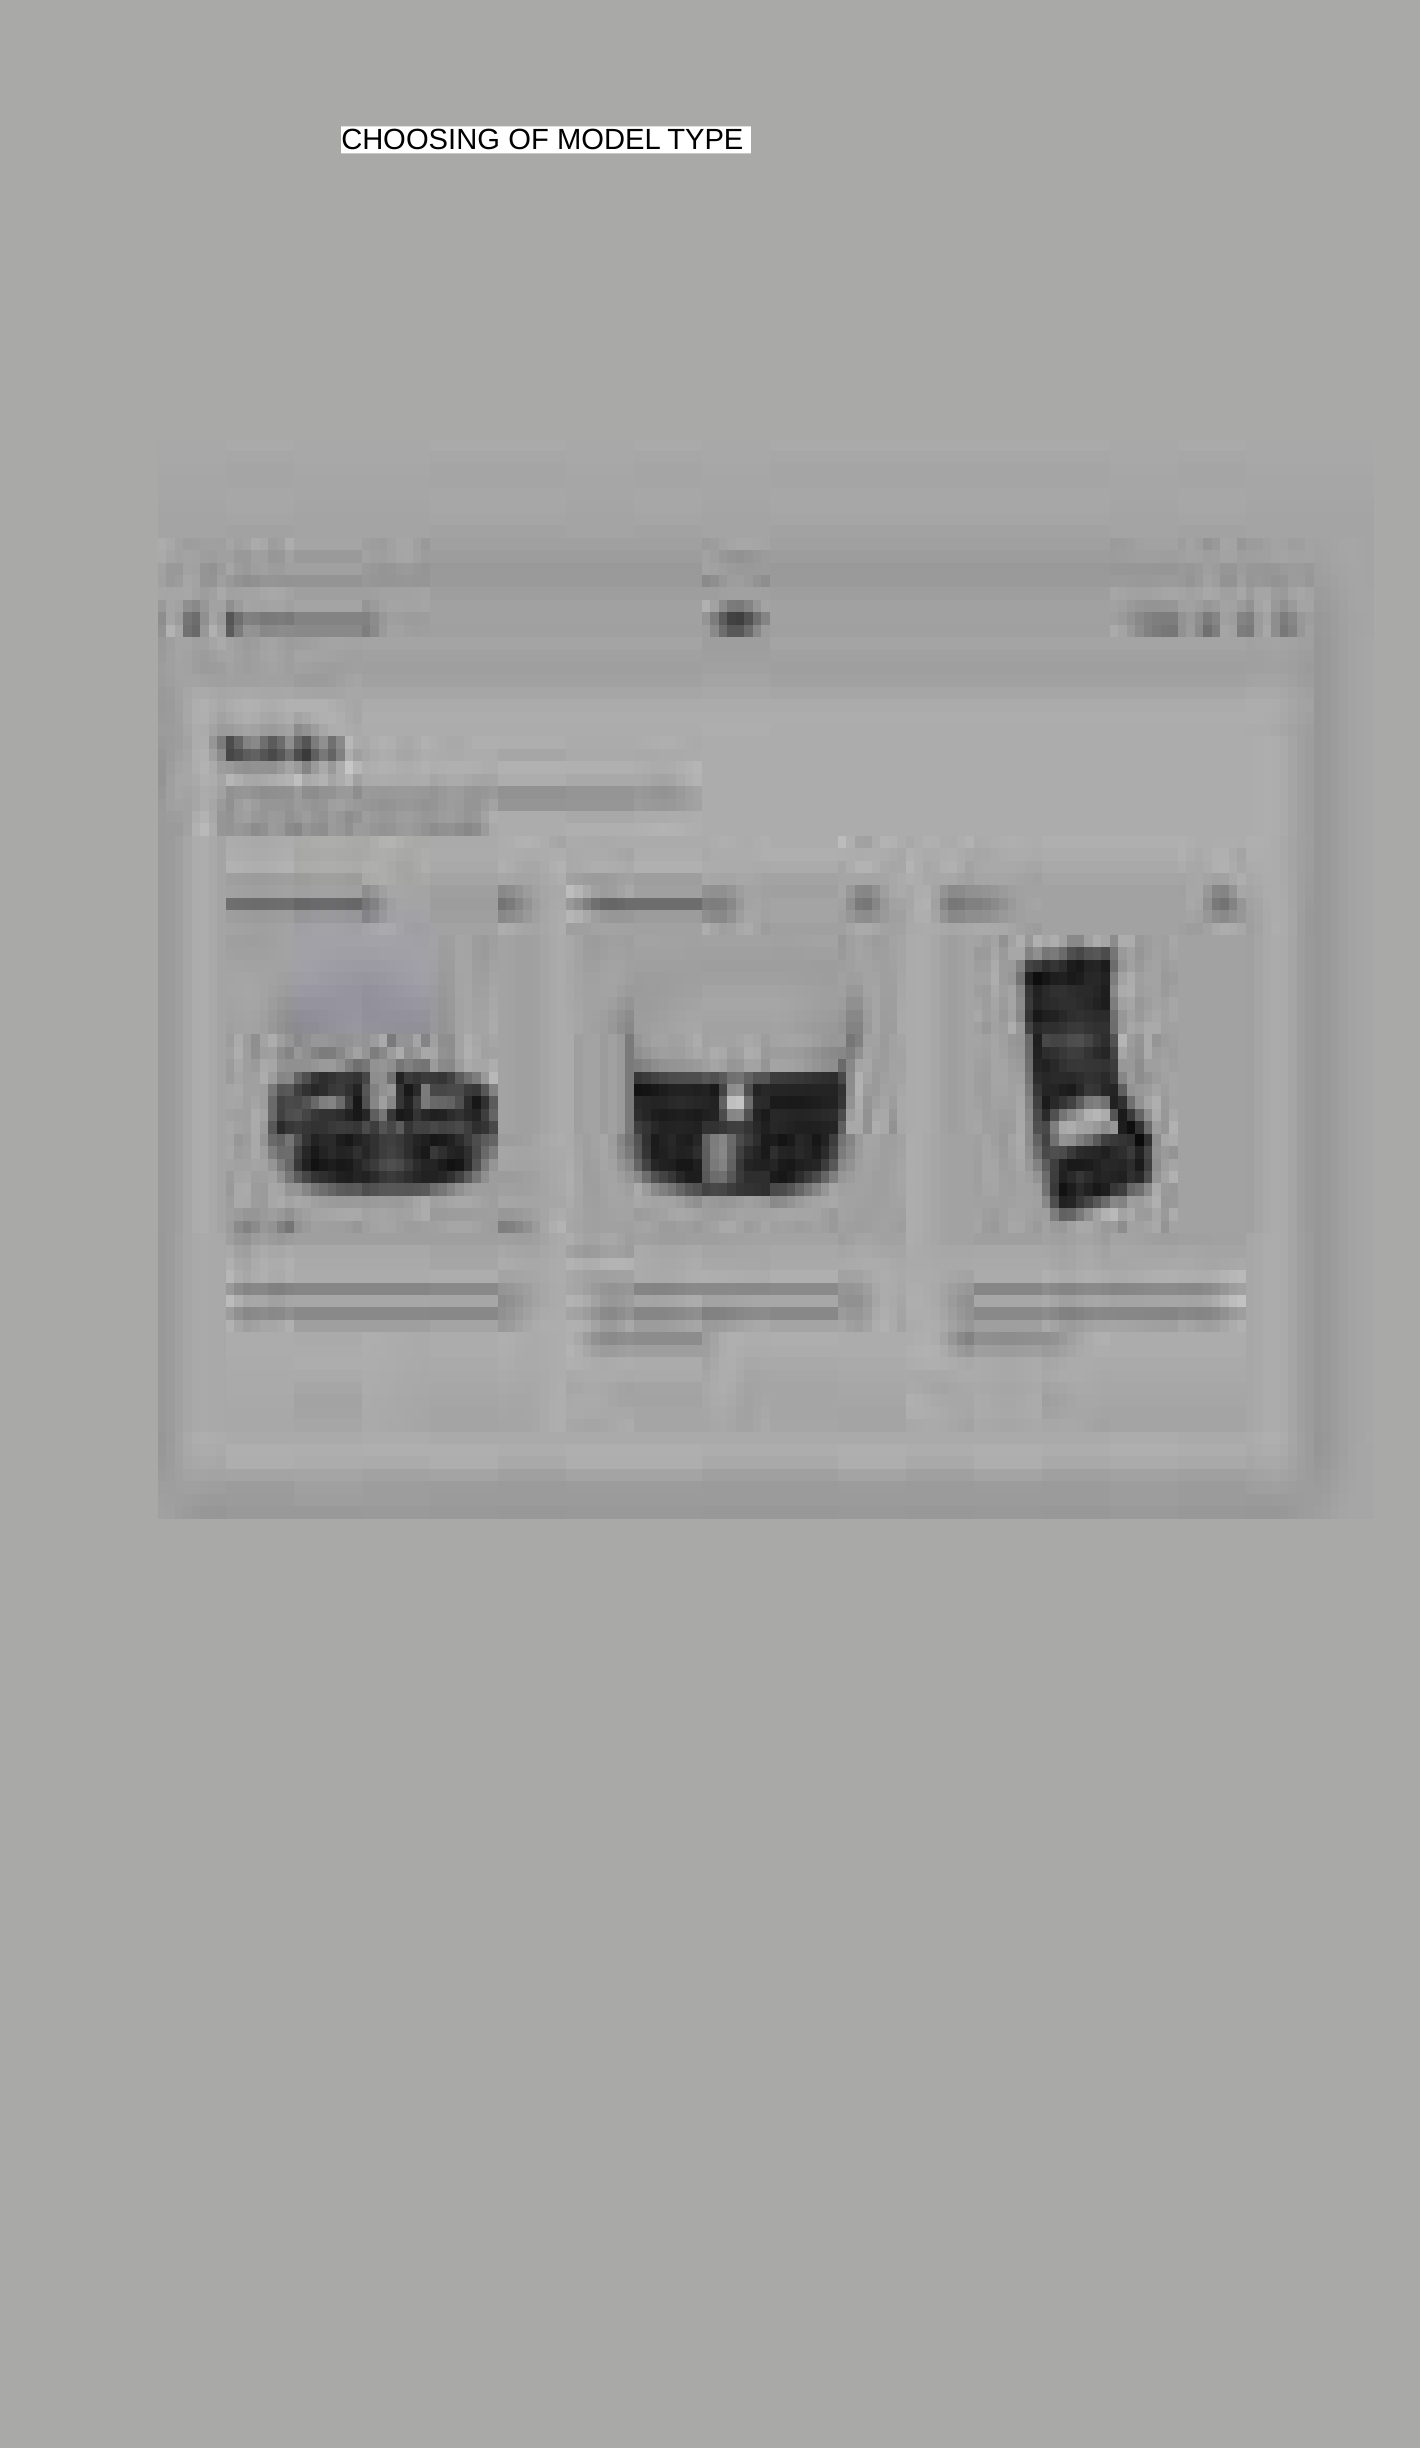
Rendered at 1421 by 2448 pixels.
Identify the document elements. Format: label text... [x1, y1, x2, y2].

text_box CHOOSING OF MODEL TYPE [341, 126, 751, 154]
picture [157, 439, 1374, 1520]
